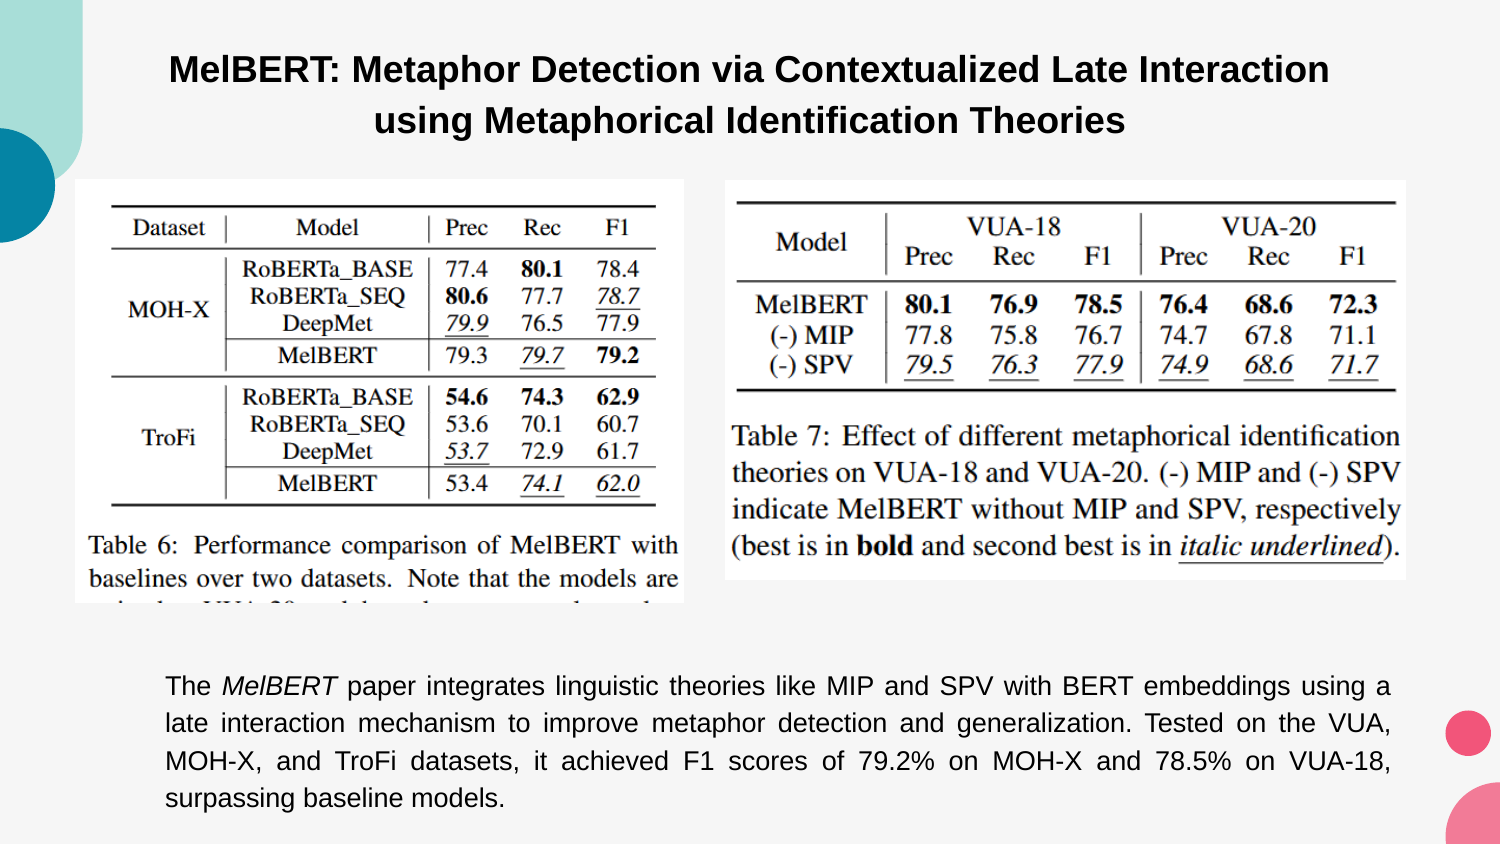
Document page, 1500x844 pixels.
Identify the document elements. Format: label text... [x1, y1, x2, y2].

picture [74, 179, 685, 603]
picture [724, 179, 1406, 580]
subtitle The MelBERT paper integrates linguistic theories like MIP and SPV with BERT embeddings using a late interaction mechanism to improve metaphor detection and generalization. Tested on the VUA, MOH-X, and TroFi datasets, it achieved F1 scores of 79.2% on MOH-X and 78.5% on VUA-18, surpassing baseline models. [75, 648, 1406, 769]
title MelBERT: Metaphor Detection via Contextualized Late Interaction using Metaphorical Identification Theories [118, 23, 1382, 117]
